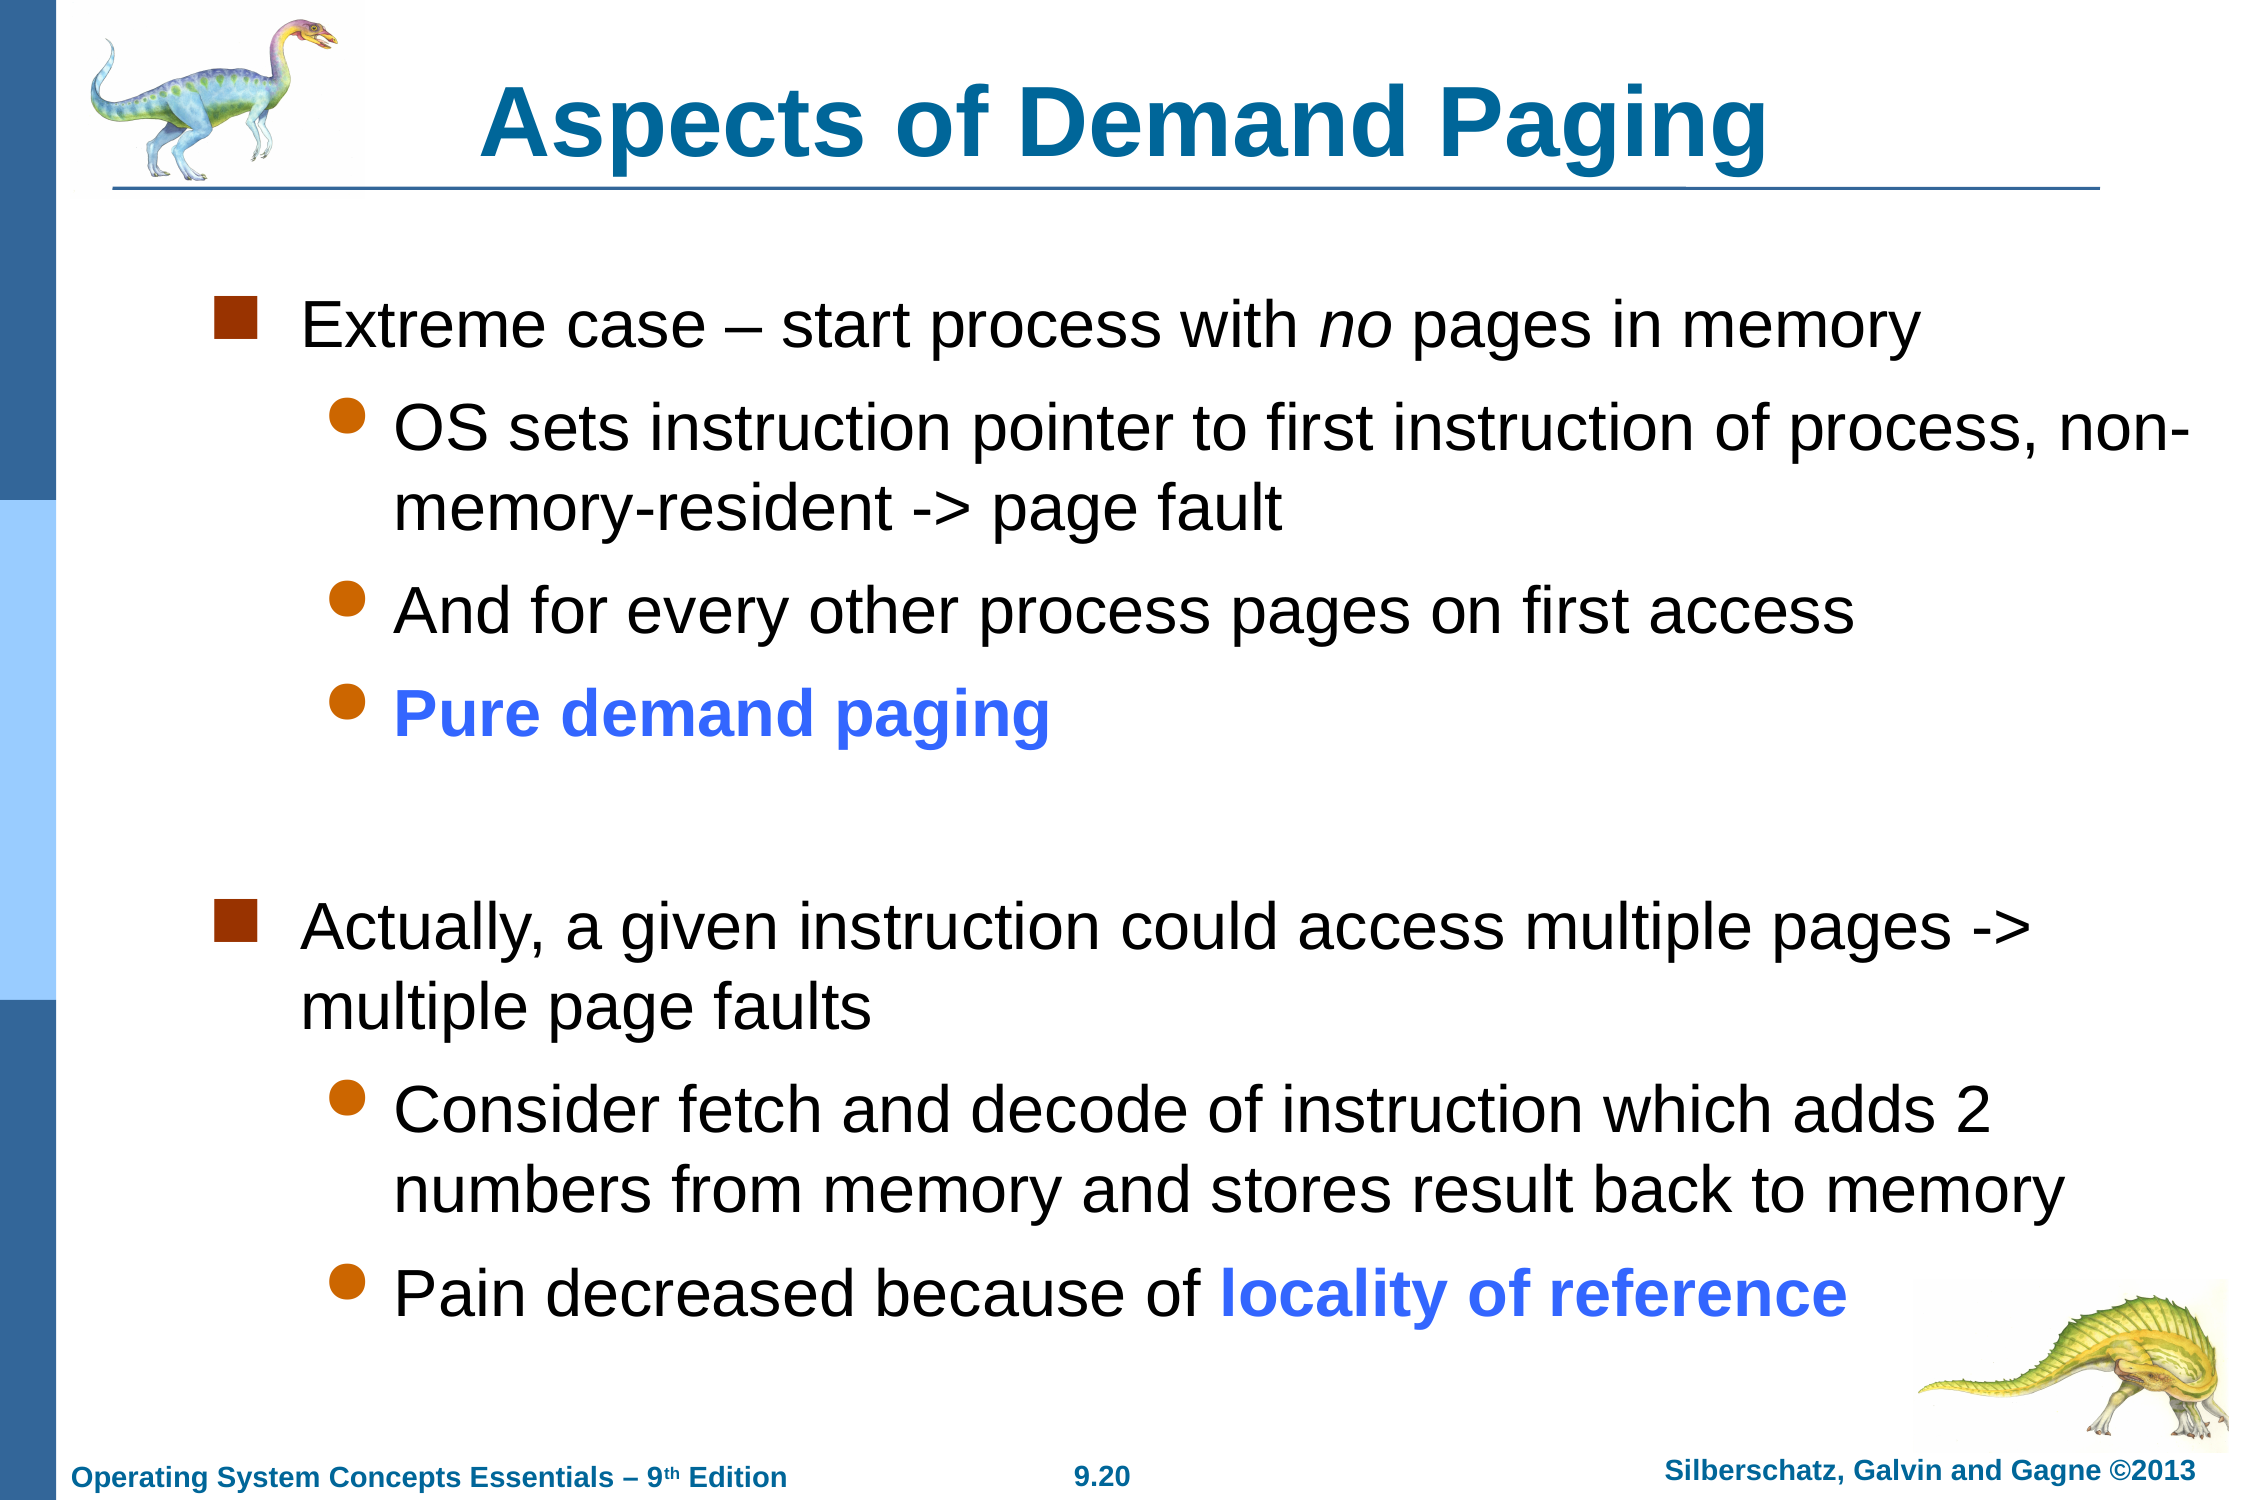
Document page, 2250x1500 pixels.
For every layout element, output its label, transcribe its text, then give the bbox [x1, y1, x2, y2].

picture [70, 0, 365, 199]
list Extreme case – start process with no pages in memory OS sets instruction pointer to first instruction of process, non-memory-resident -> page fault And for every other process pages on first access Pure demand paging Actually, a given instruction could access multiple pages -> multiple page faults Consider fetch and decode of instruction which adds 2 numbers from memory and stores result back to memory Pain decreased because of locality of reference [198, 269, 2224, 1261]
picture [1913, 1279, 2229, 1453]
title Aspects of Demand Paging [112, 60, 2138, 187]
